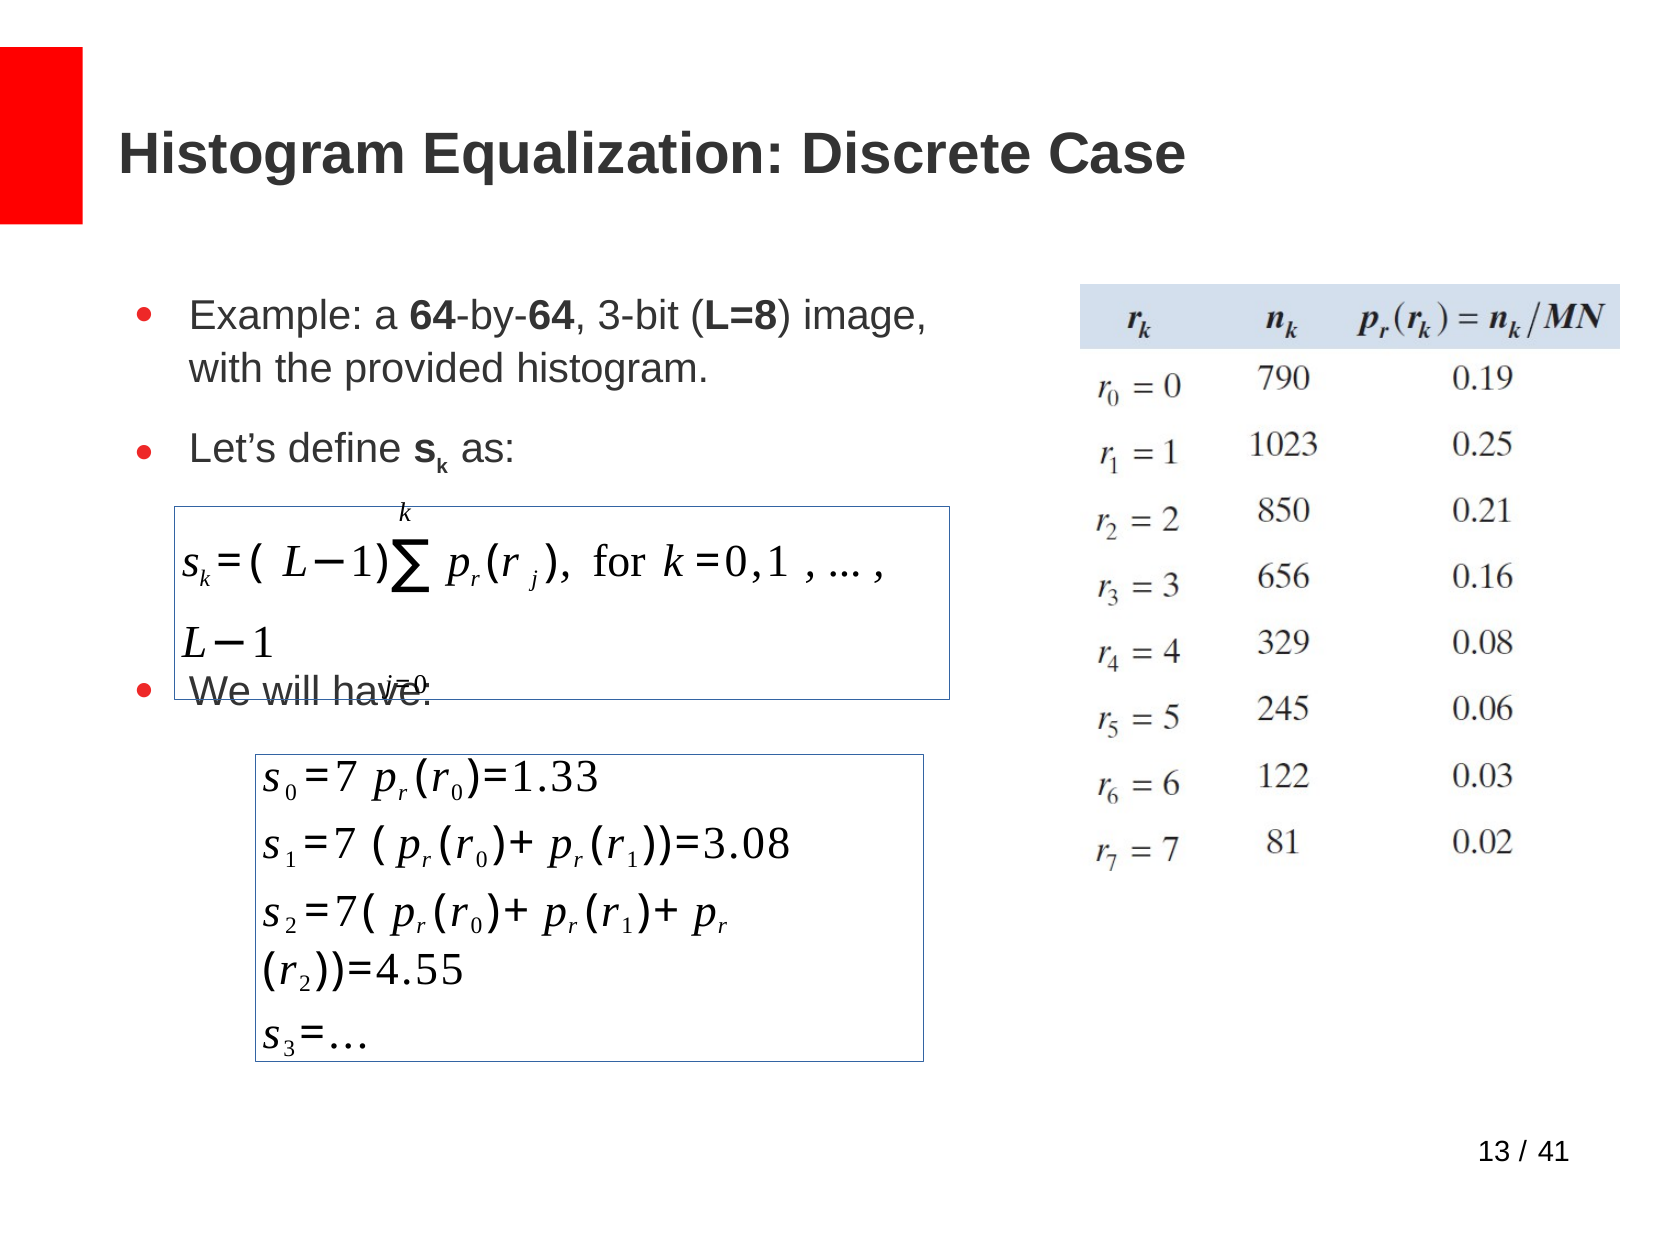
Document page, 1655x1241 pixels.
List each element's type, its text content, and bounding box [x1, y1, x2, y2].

text_box k sk =( L−1)∑ pr (r j ), for k =0,1 , ... , L−1 j=0 [174, 506, 950, 699]
text_box ● [133, 436, 153, 461]
text_box s0=7 pr (r0)=1.33 s1=7 ( pr (r0)+ pr (r1))=3.08 s2=7( pr (r0)+ pr (r1)+ pr (r2))=4.55 s3=... [254, 754, 923, 1062]
slide_number 13 / 41 [1471, 1127, 1573, 1241]
text_box We will have: [186, 699, 437, 714]
picture [1079, 284, 1621, 871]
title Histogram Equalization: Discrete Case [116, 112, 1441, 322]
text_box ● [133, 674, 153, 700]
text_box ● [133, 298, 153, 324]
text_box Let’s define sk as: [182, 418, 524, 478]
text_box Example: a 64-by-64, 3-bit (L=8) image, with the provided histogram. [186, 282, 931, 391]
